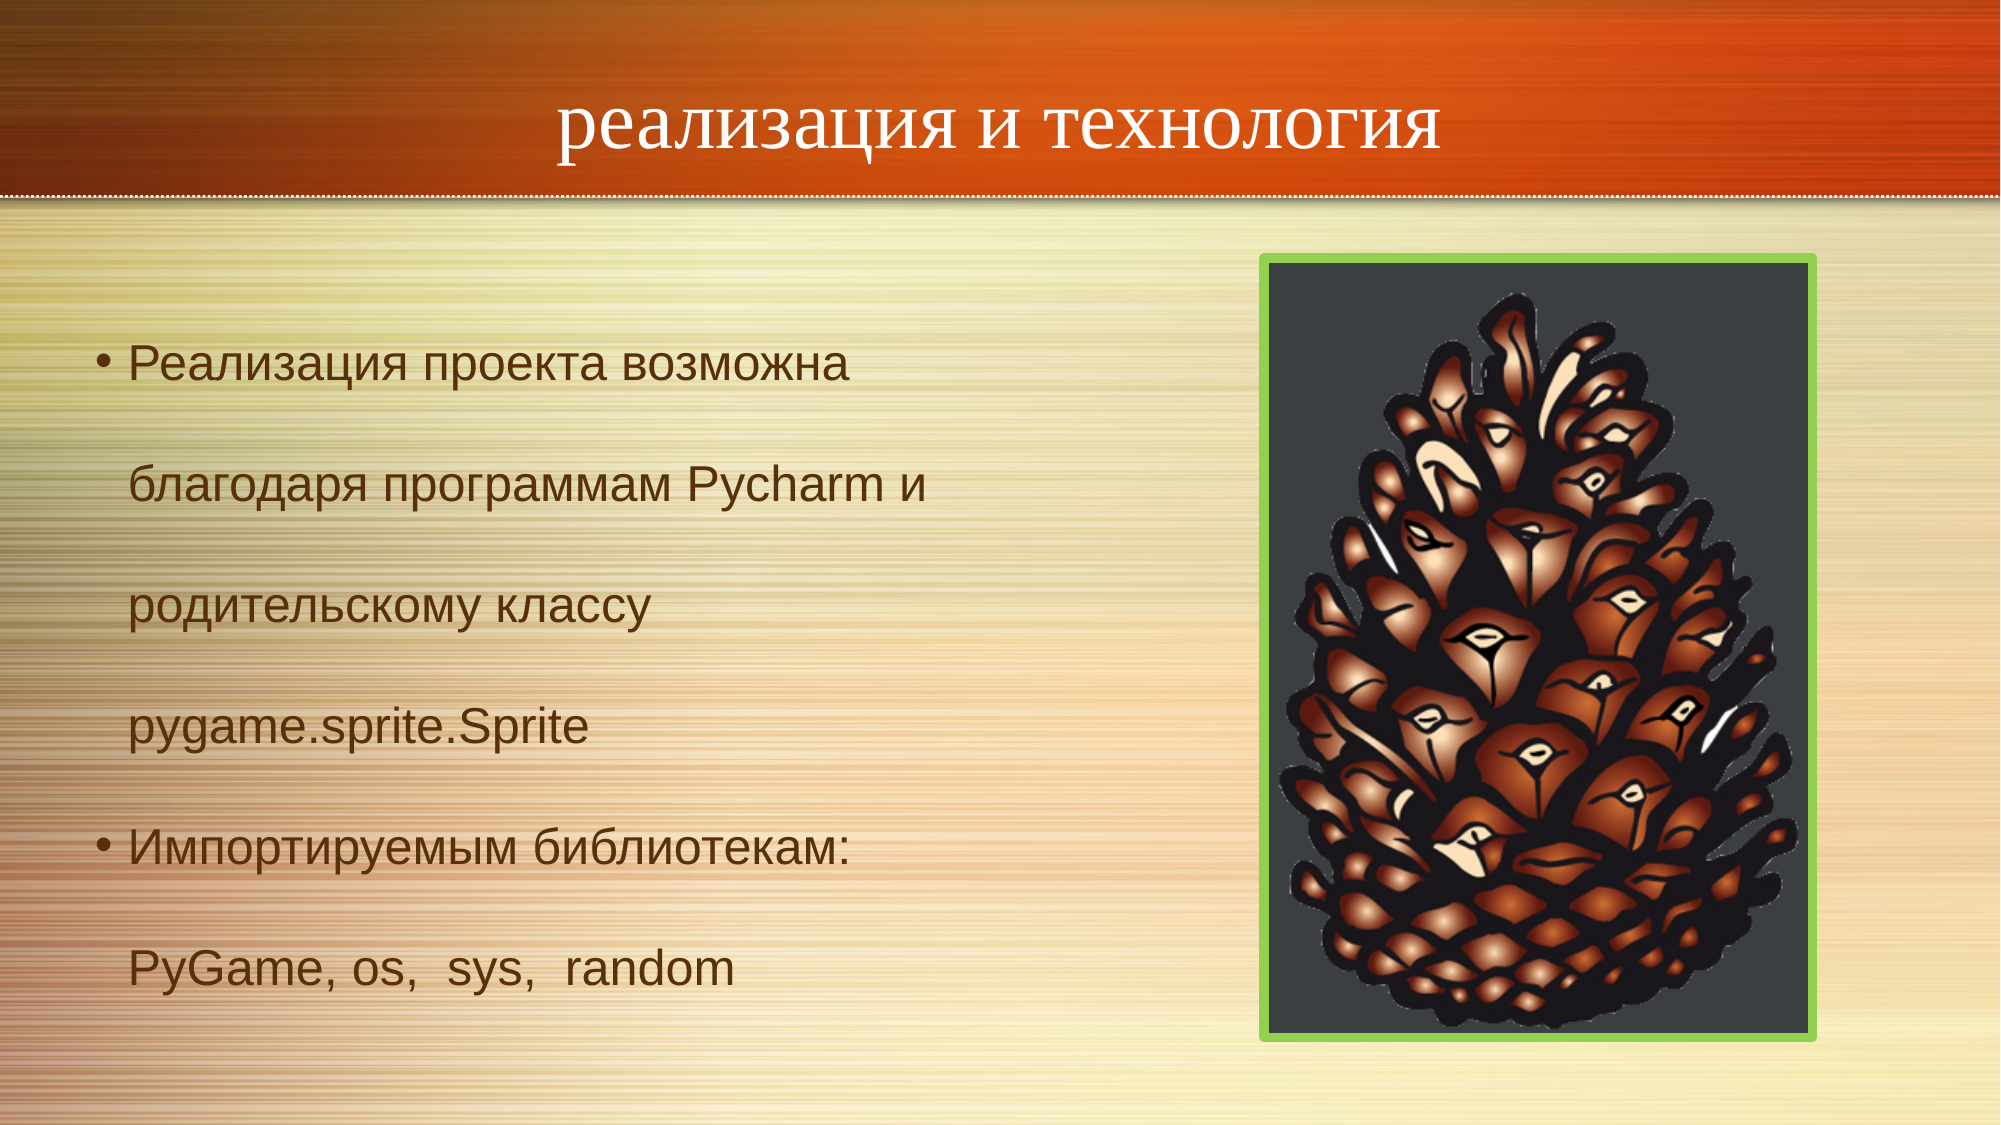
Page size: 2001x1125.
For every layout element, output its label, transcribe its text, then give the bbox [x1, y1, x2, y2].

picture [0, 0, 2001, 1125]
text_box Реализация проекта возможна благодаря программам Pycharm и родительскому классу pygame.sprite.Sprite Импортируемым библиотекам: PyGame, os, sys, random [80, 262, 1085, 1005]
text_box реализация и технология [99, 30, 1900, 173]
